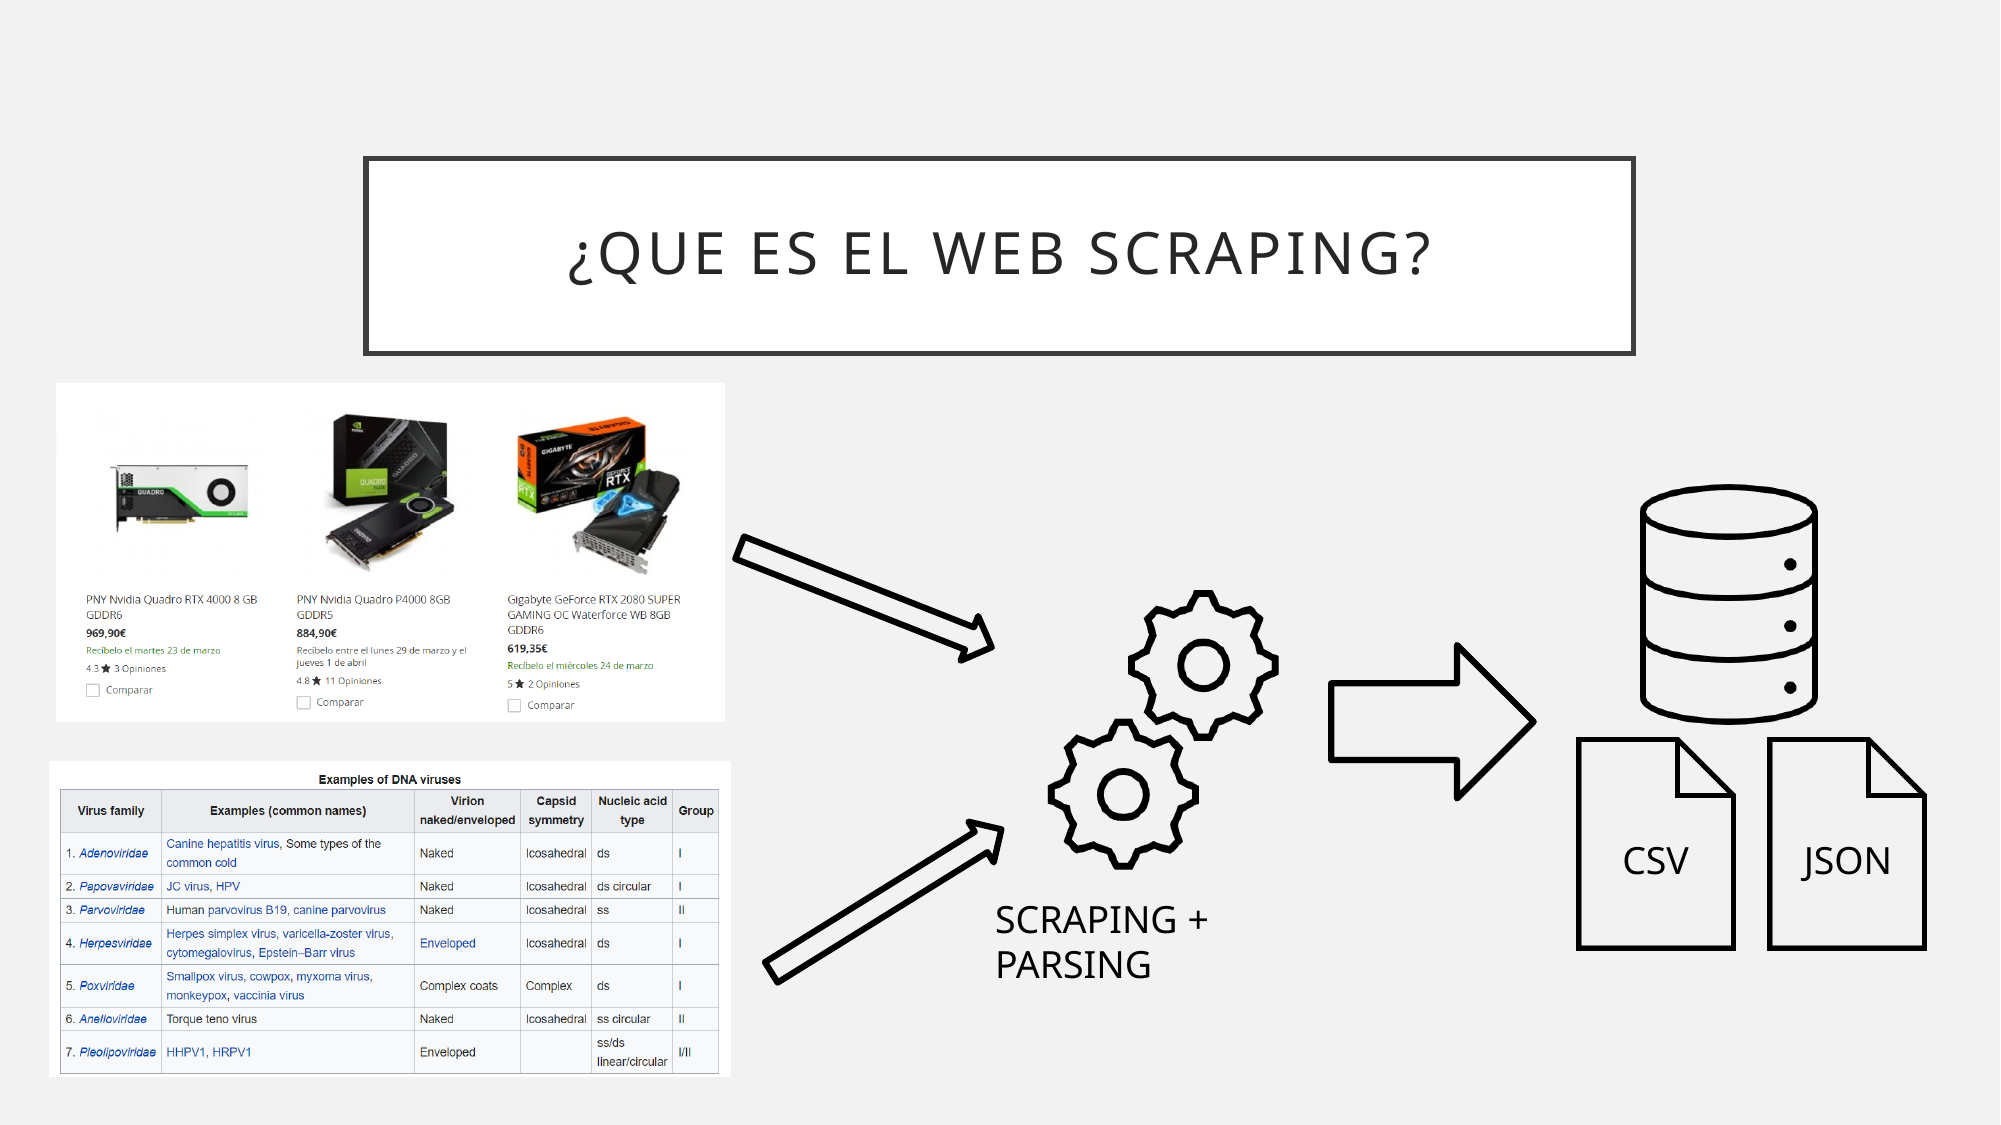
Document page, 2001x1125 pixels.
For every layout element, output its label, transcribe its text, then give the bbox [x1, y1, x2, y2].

text_box [733, 534, 987, 663]
picture [56, 382, 725, 722]
text_box ¿Que es el web scraping? [365, 158, 1634, 354]
picture [992, 559, 1334, 900]
text_box SCRAPING + PARSING [980, 888, 1389, 994]
picture [1527, 453, 1976, 972]
text_box [762, 819, 987, 985]
picture [49, 761, 732, 1077]
text_box [1338, 643, 1529, 801]
